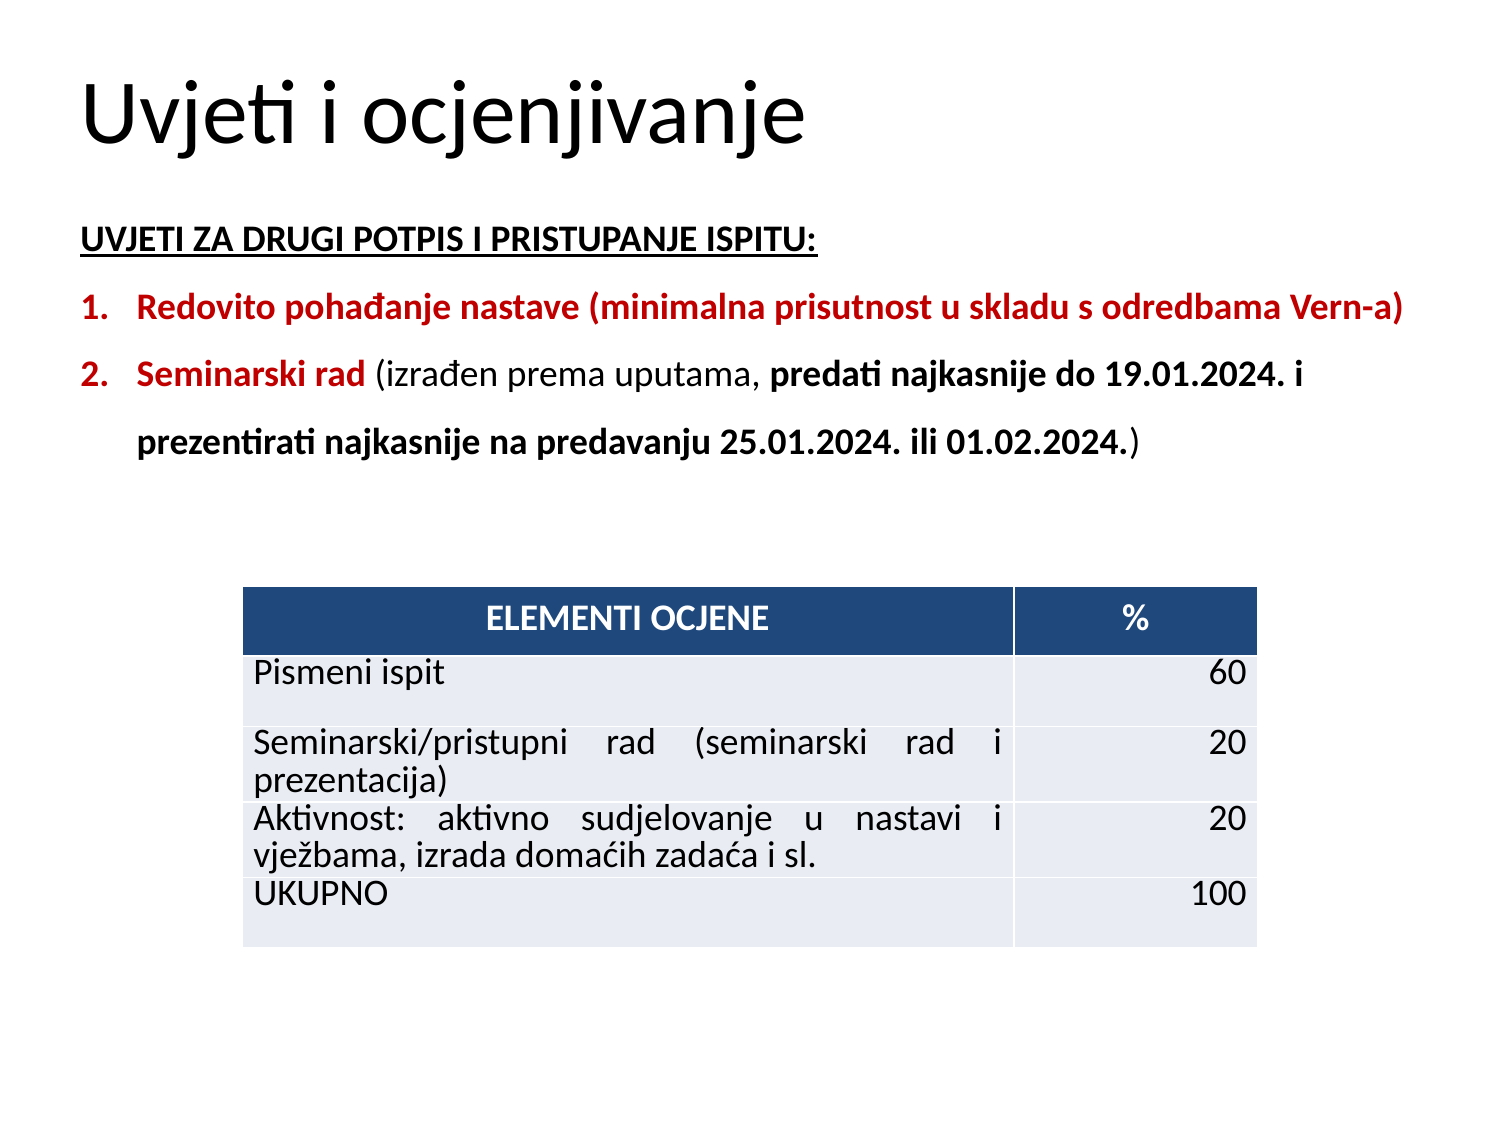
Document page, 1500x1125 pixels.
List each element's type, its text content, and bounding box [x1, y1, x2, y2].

table_cell 100 [1015, 878, 1257, 947]
table_header ELEMENTI OCJENE [243, 587, 1013, 655]
table_cell 20 [1015, 727, 1257, 801]
table_cell Aktivnost: aktivno sudjelovanje u nastavi i vježbama, izrada domaćih zadaća i sl. [243, 803, 1013, 877]
table_cell UKUPNO [243, 878, 1013, 947]
table_cell 20 [1015, 803, 1257, 877]
title Uvjeti i ocjenjivanje [65, 12, 1416, 184]
table_header % [1015, 587, 1257, 655]
table_cell Pismeni ispit [243, 657, 1013, 726]
table_cell Seminarski/pristupni rad (seminarski rad i prezentacija) [243, 727, 1013, 801]
text_box UVJETI ZA DRUGI POTPIS I PRISTUPANJE ISPITU: Redovito pohađanje nastave (minimalna prisutnost u skladu s odredbama Vern-a) Seminarski rad (izrađen prema uputama, predati najkasnije do 19.01.2024. i prezentirati najkasnije na predavanju 25.01.2024. ili 01.02.2024.) [65, 184, 1435, 470]
table_cell 60 [1015, 657, 1257, 726]
